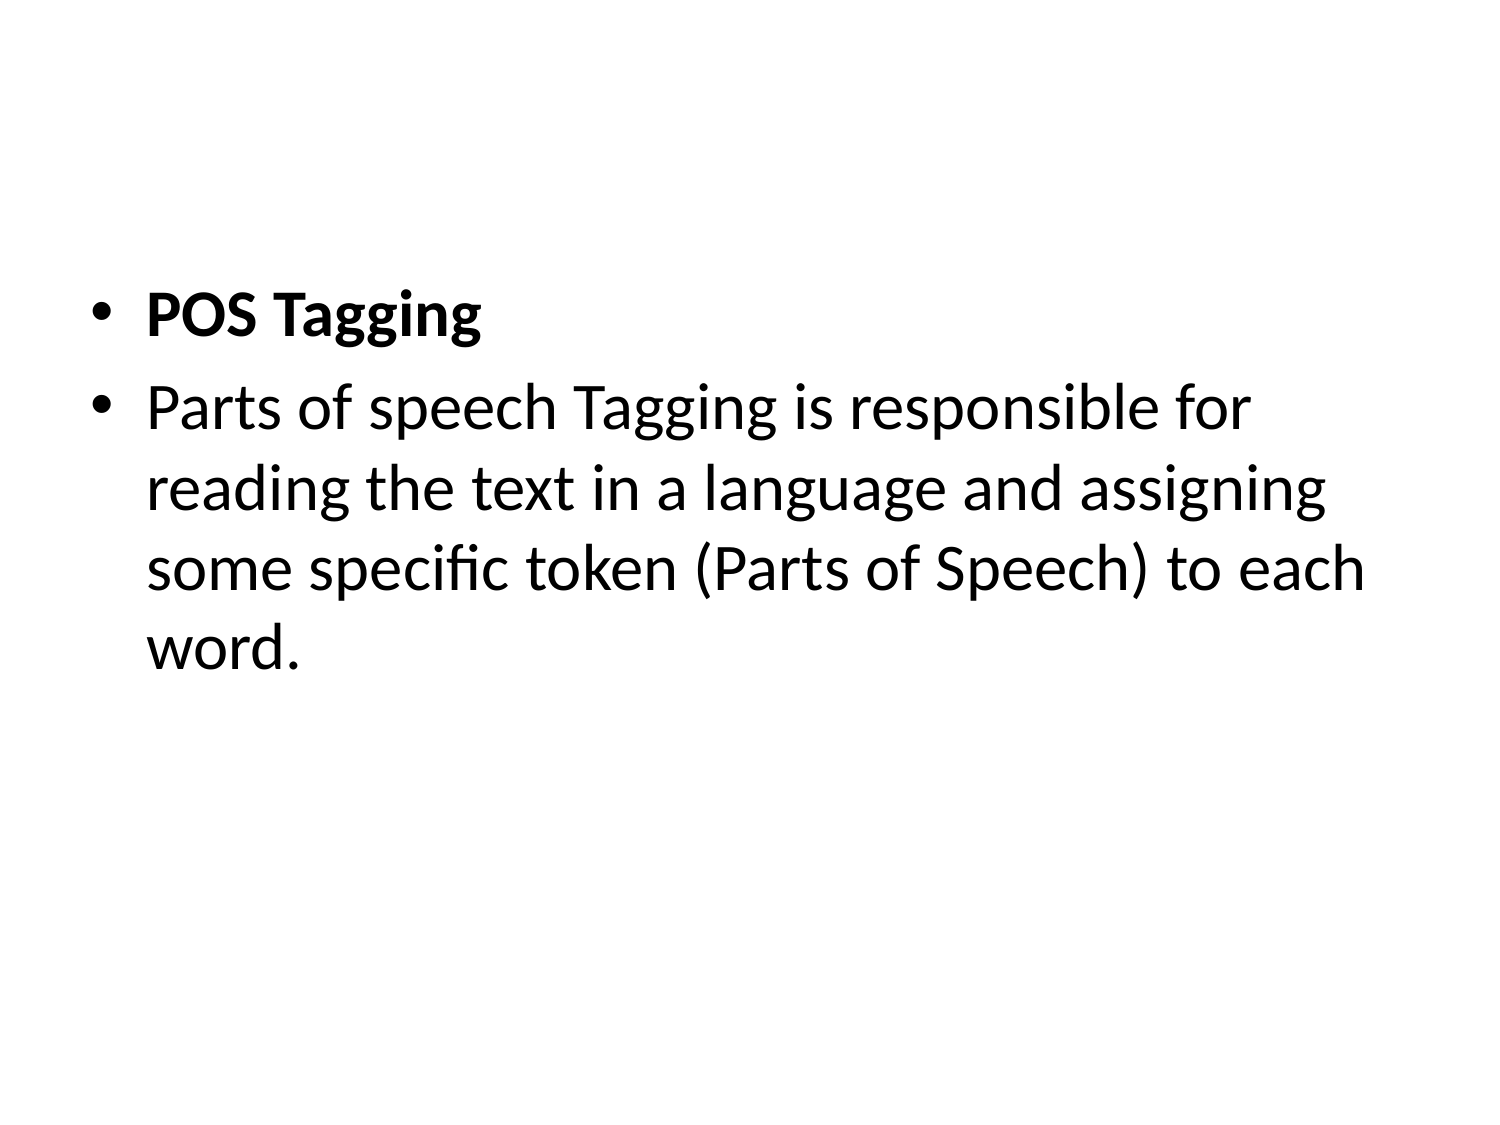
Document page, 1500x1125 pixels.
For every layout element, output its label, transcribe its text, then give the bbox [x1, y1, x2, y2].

list POS Tagging Parts of speech Tagging is responsible for reading the text in a language and assigning some specific token (Parts of Speech) to each word. [75, 262, 1425, 1005]
